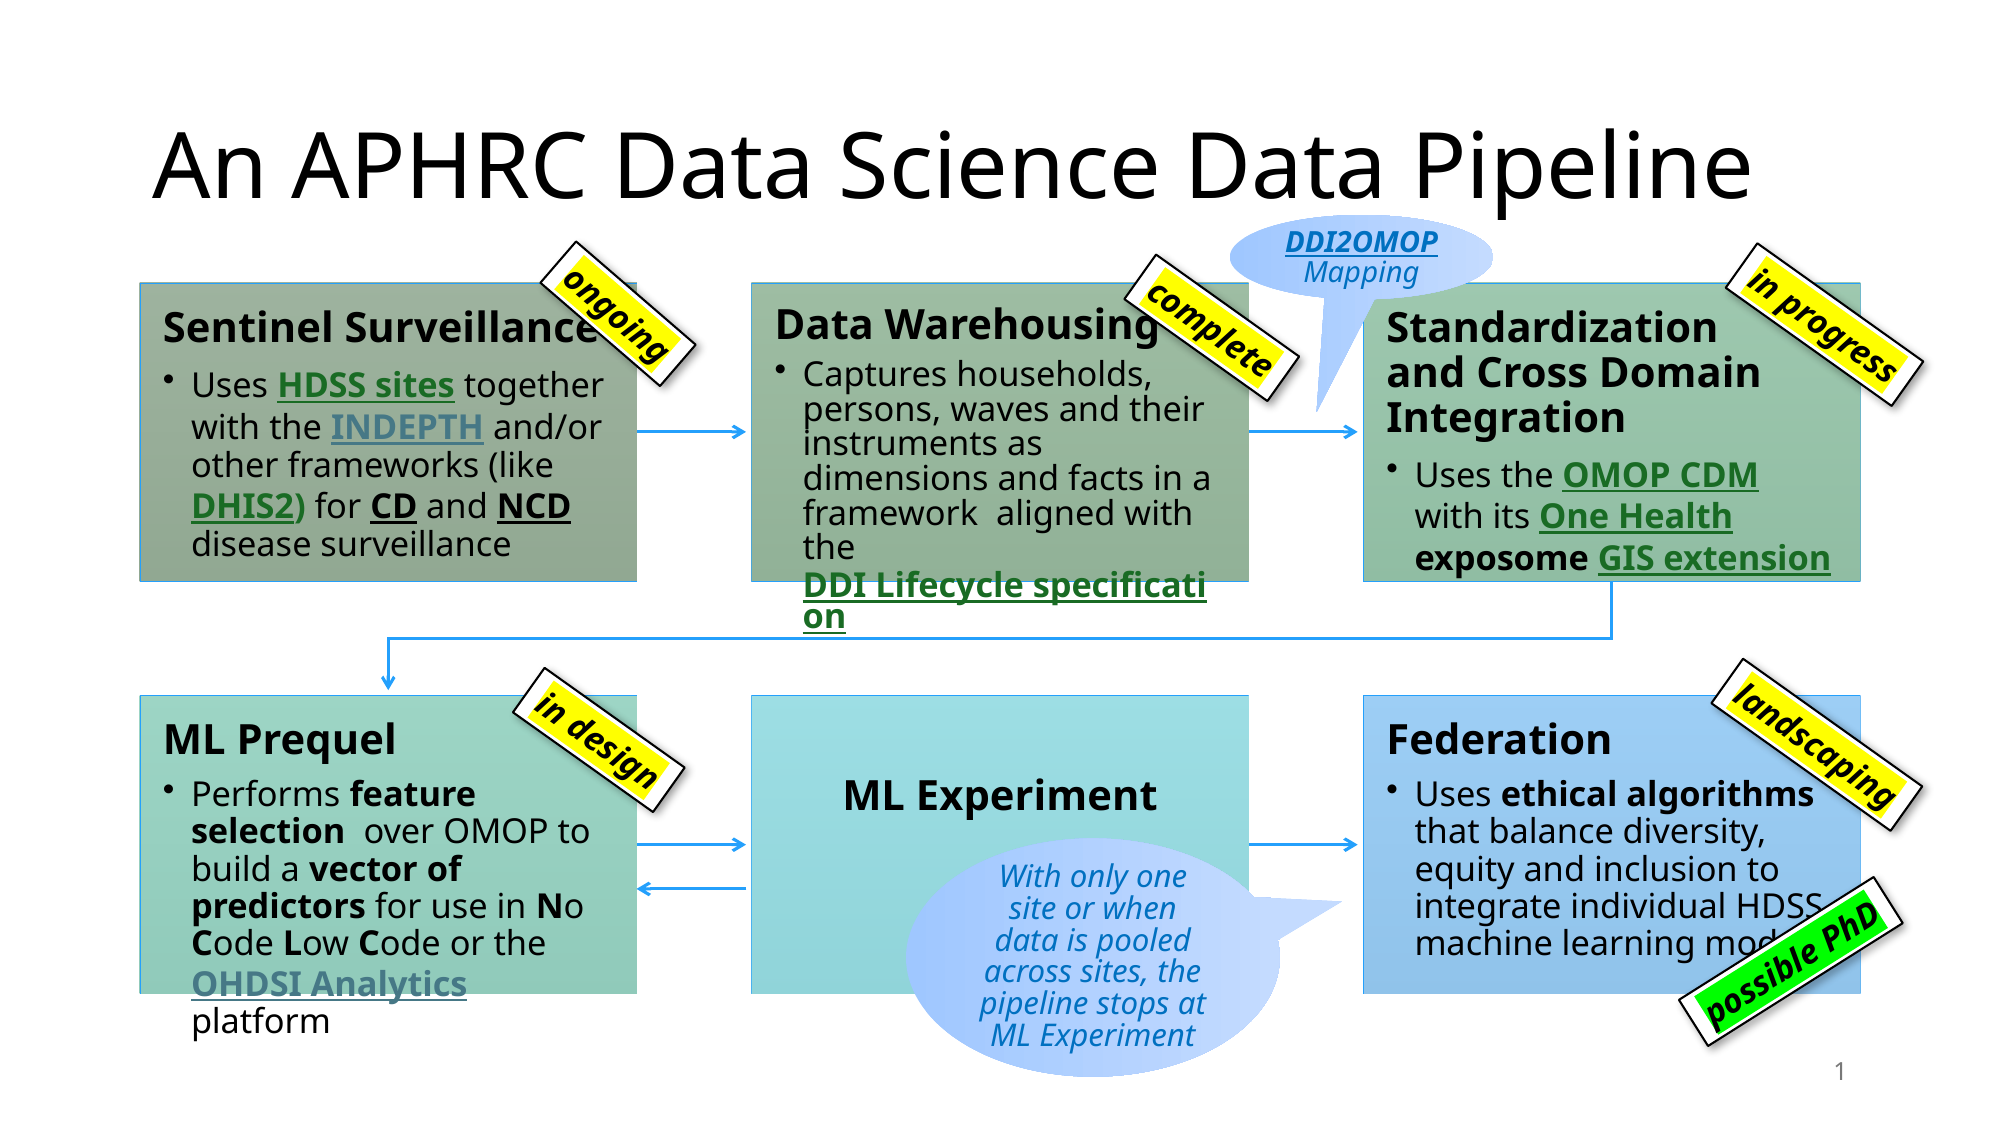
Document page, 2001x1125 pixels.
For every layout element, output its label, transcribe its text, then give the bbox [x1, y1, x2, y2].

text_box in progress [1863, 318, 1924, 406]
text_box DDI2OMOP Mapping [1228, 213, 1495, 254]
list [136, 254, 1863, 1022]
text_box possible PhD [1692, 1022, 1747, 1046]
text_box in progress [1749, 243, 1773, 254]
text_box With only one site or when data is pooled across sites, the pipeline stops at ML Experiment [933, 1022, 1253, 1079]
title An APHRC Data Science Data Pipeline [137, 59, 1863, 254]
text_box landscaping [1863, 744, 1923, 831]
text_box possible PhD [1863, 877, 1903, 949]
slide_number 1 [1412, 1042, 1863, 1103]
text_box ongoing [565, 241, 591, 254]
